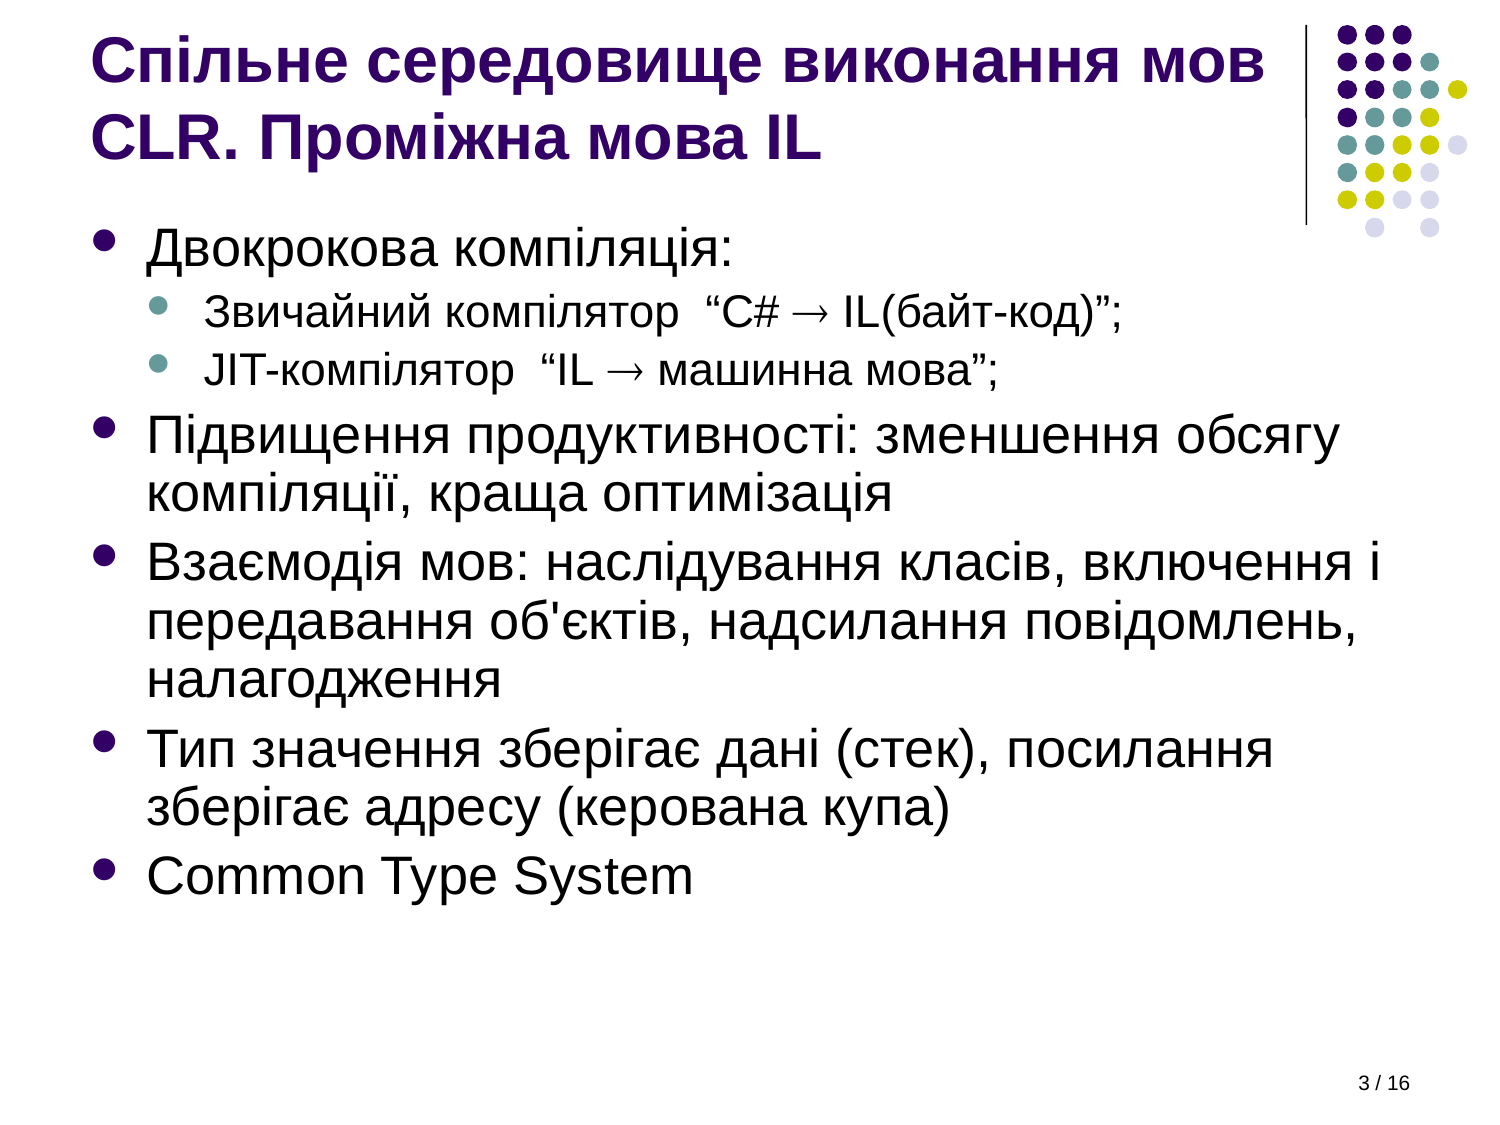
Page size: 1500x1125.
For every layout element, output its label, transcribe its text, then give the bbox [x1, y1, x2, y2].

title Спільне середовище виконання мов CLR. Проміжна мова IL [75, 50, 1313, 180]
slide_number 3 / 16 [1074, 1062, 1425, 1100]
list Двокрокова компіляція: Звичайний компілятор “C#  IL(байт-код)”; JIT-компілятор “IL  машинна мова”; Підвищення продуктивності: зменшення обсягу компіляції, краща оптимізація Взаємодія мов: наслідування класів, включення і передавання об'єктів, надсилання повідомлень, налагодження Тип значення зберігає дані (стек), посилання зберігає адресу (керована купа) Common Type System [75, 212, 1425, 1050]
